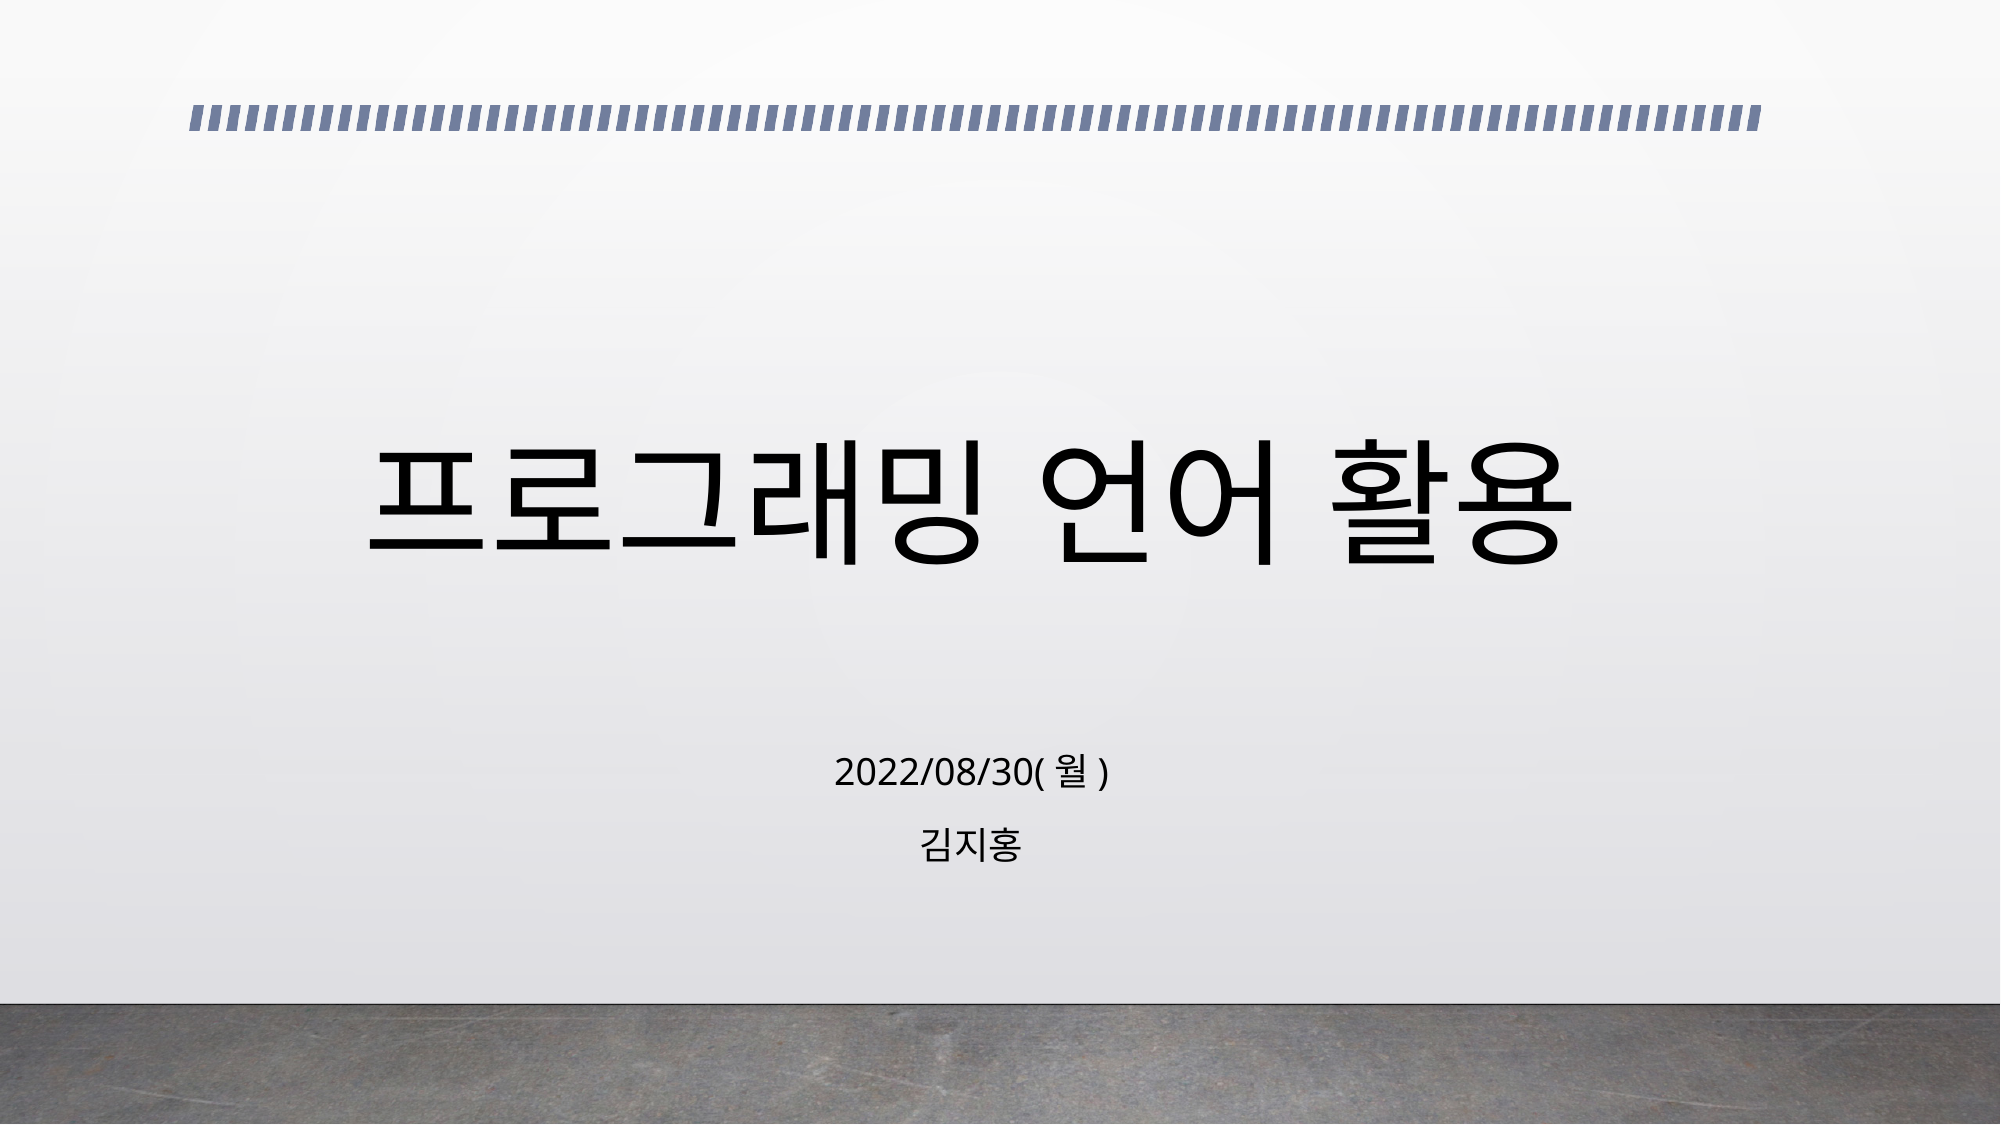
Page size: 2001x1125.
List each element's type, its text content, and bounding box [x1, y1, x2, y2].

title 프로그래밍 언어 활용 [263, 155, 1680, 585]
subtitle 2022/08/30(월) 김지홍 [263, 723, 1680, 900]
picture [0, 1004, 2000, 1124]
